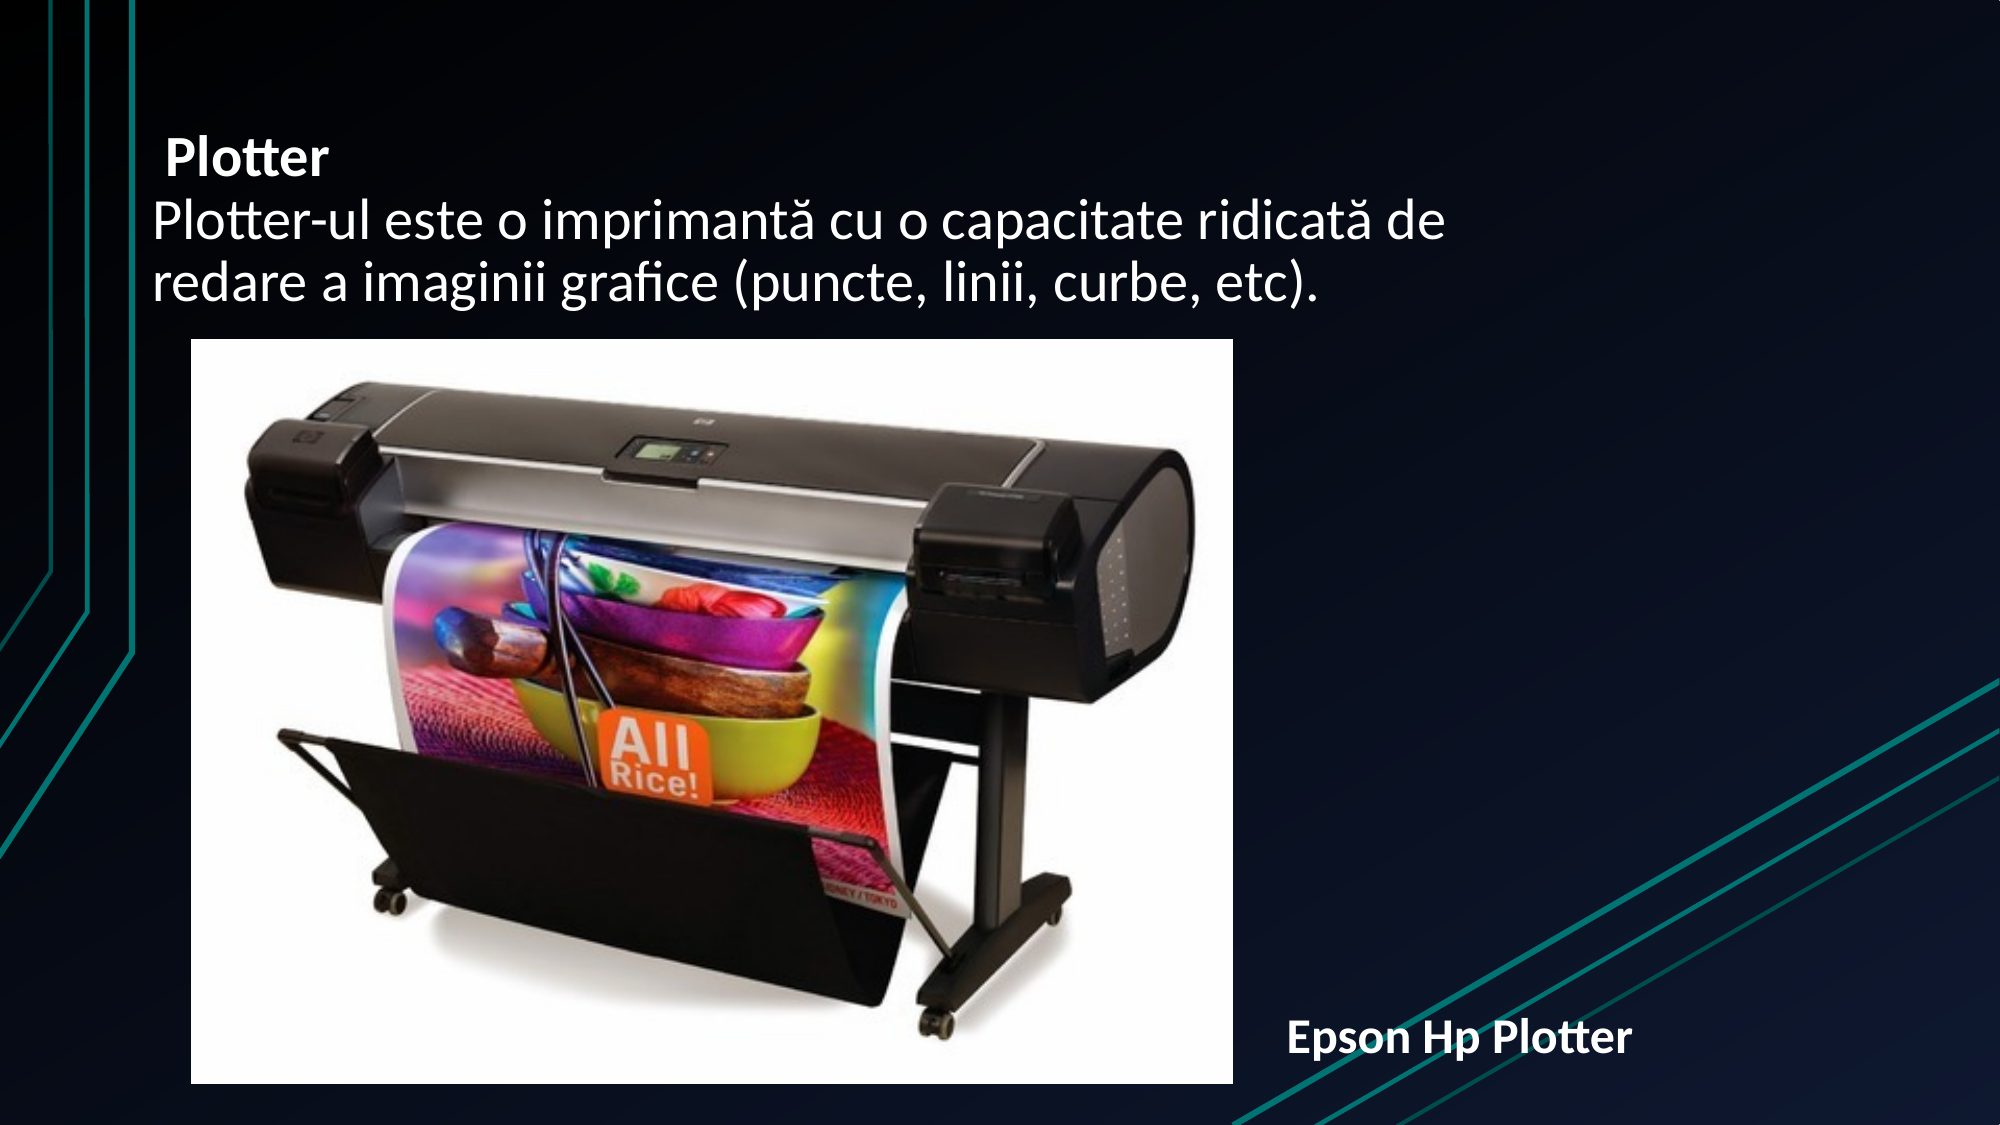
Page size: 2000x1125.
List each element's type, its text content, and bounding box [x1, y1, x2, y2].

picture [190, 339, 1234, 1084]
title Plotter Plotter-ul este o imprimantă cu o capacitate ridicată de redare a imaginii grafice (puncte, linii, curbe, etc). [132, 0, 1599, 325]
text_box Epson Hp Plotter [1271, 996, 1649, 1071]
